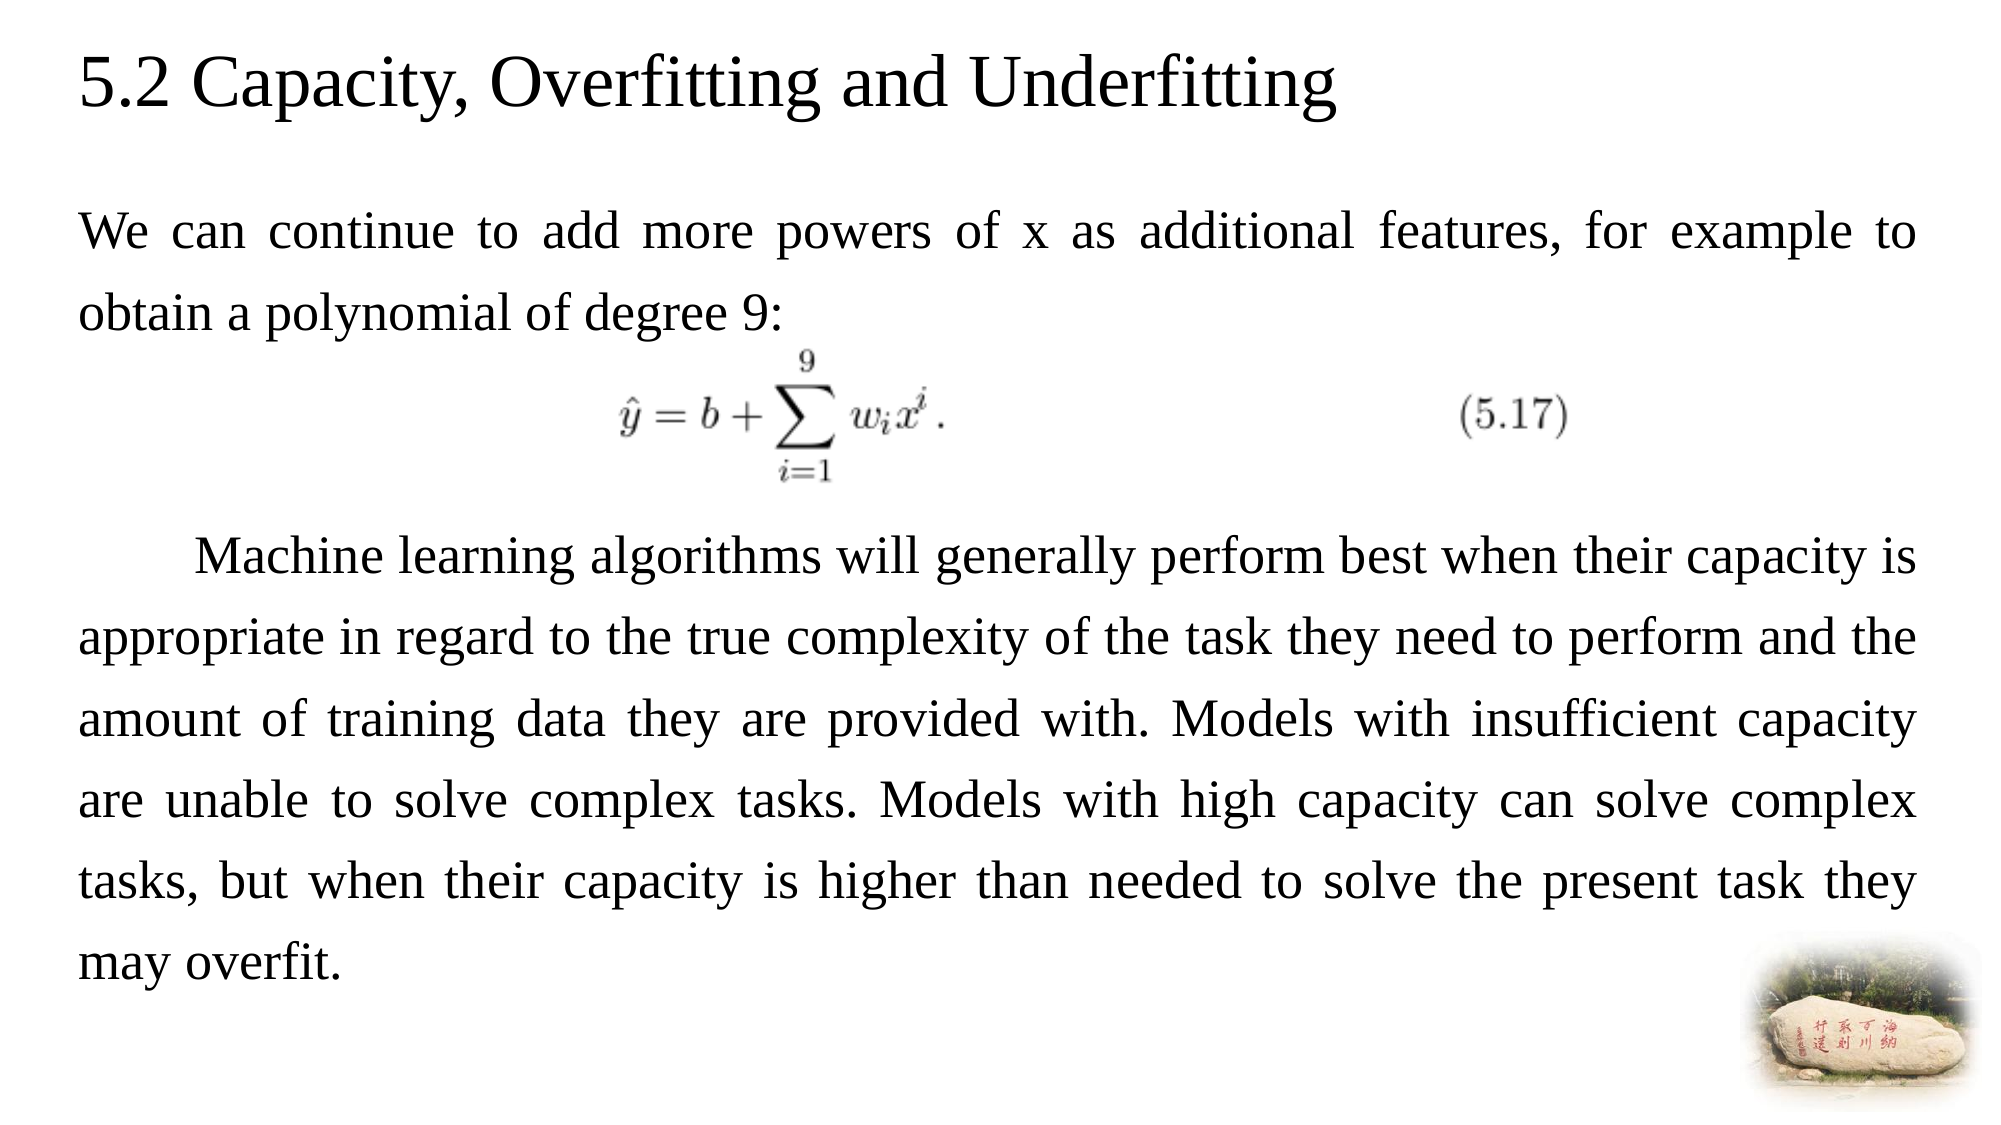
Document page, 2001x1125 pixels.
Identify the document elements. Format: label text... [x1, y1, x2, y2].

title 5.2 Capacity, Overfitting and Underfitting [63, 21, 1936, 142]
picture [1740, 927, 1985, 1112]
list We can continue to add more powers of x as additional features, for example to obtain a polynomial of degree 9: Machine learning algorithms will generally perform best when their capacity is appropriate in regard to the true complexity of the task they need to perform and the amount of training data they are provided with. Models with insufficient capacity are unable to solve complex tasks. Models with high capacity can solve complex tasks, but when their capacity is higher than needed to solve the present task they may overfit. [63, 171, 1936, 1014]
picture [406, 344, 1593, 493]
